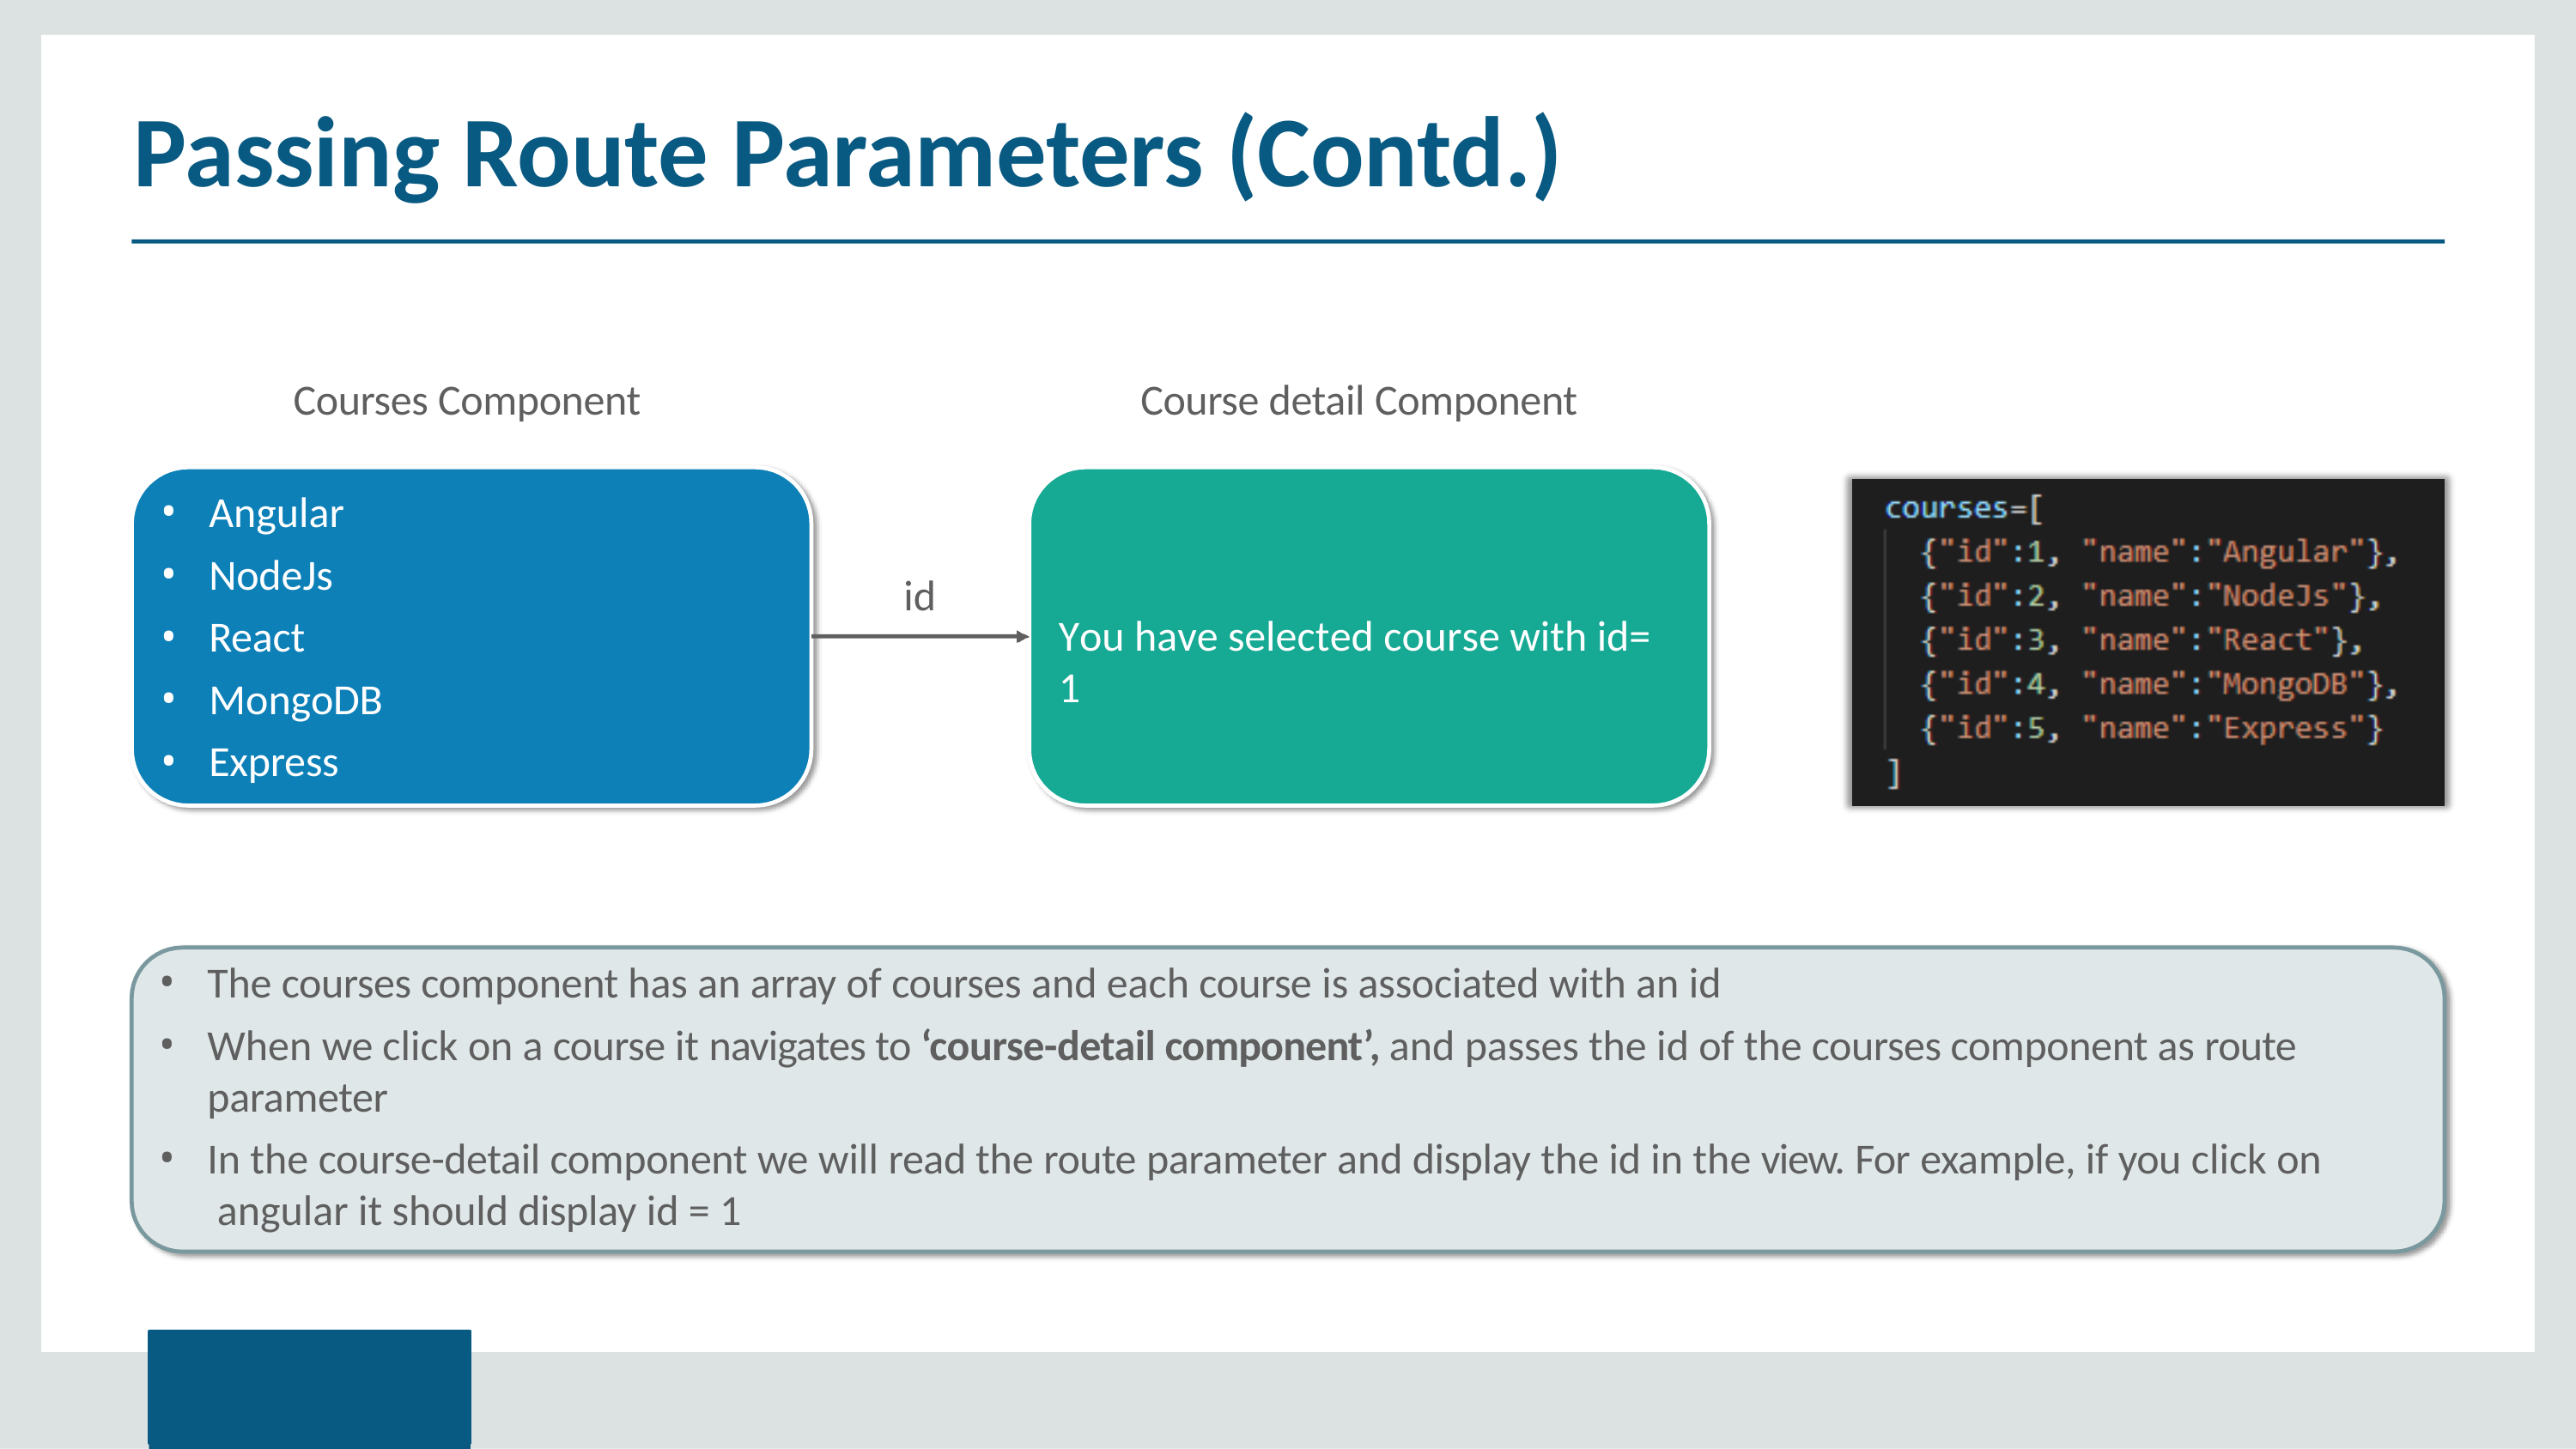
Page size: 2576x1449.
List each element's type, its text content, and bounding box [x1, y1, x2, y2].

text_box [811, 629, 1030, 643]
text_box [126, 944, 2457, 1264]
text_box Courses Component [291, 370, 644, 424]
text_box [1839, 469, 2458, 816]
text_box Course detail Component [1139, 370, 1581, 424]
title Passing Route Parameters (Contd.) [131, 84, 1577, 329]
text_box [128, 464, 823, 817]
text_box id [902, 566, 939, 620]
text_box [147, 1329, 472, 1446]
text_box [1025, 464, 1721, 817]
